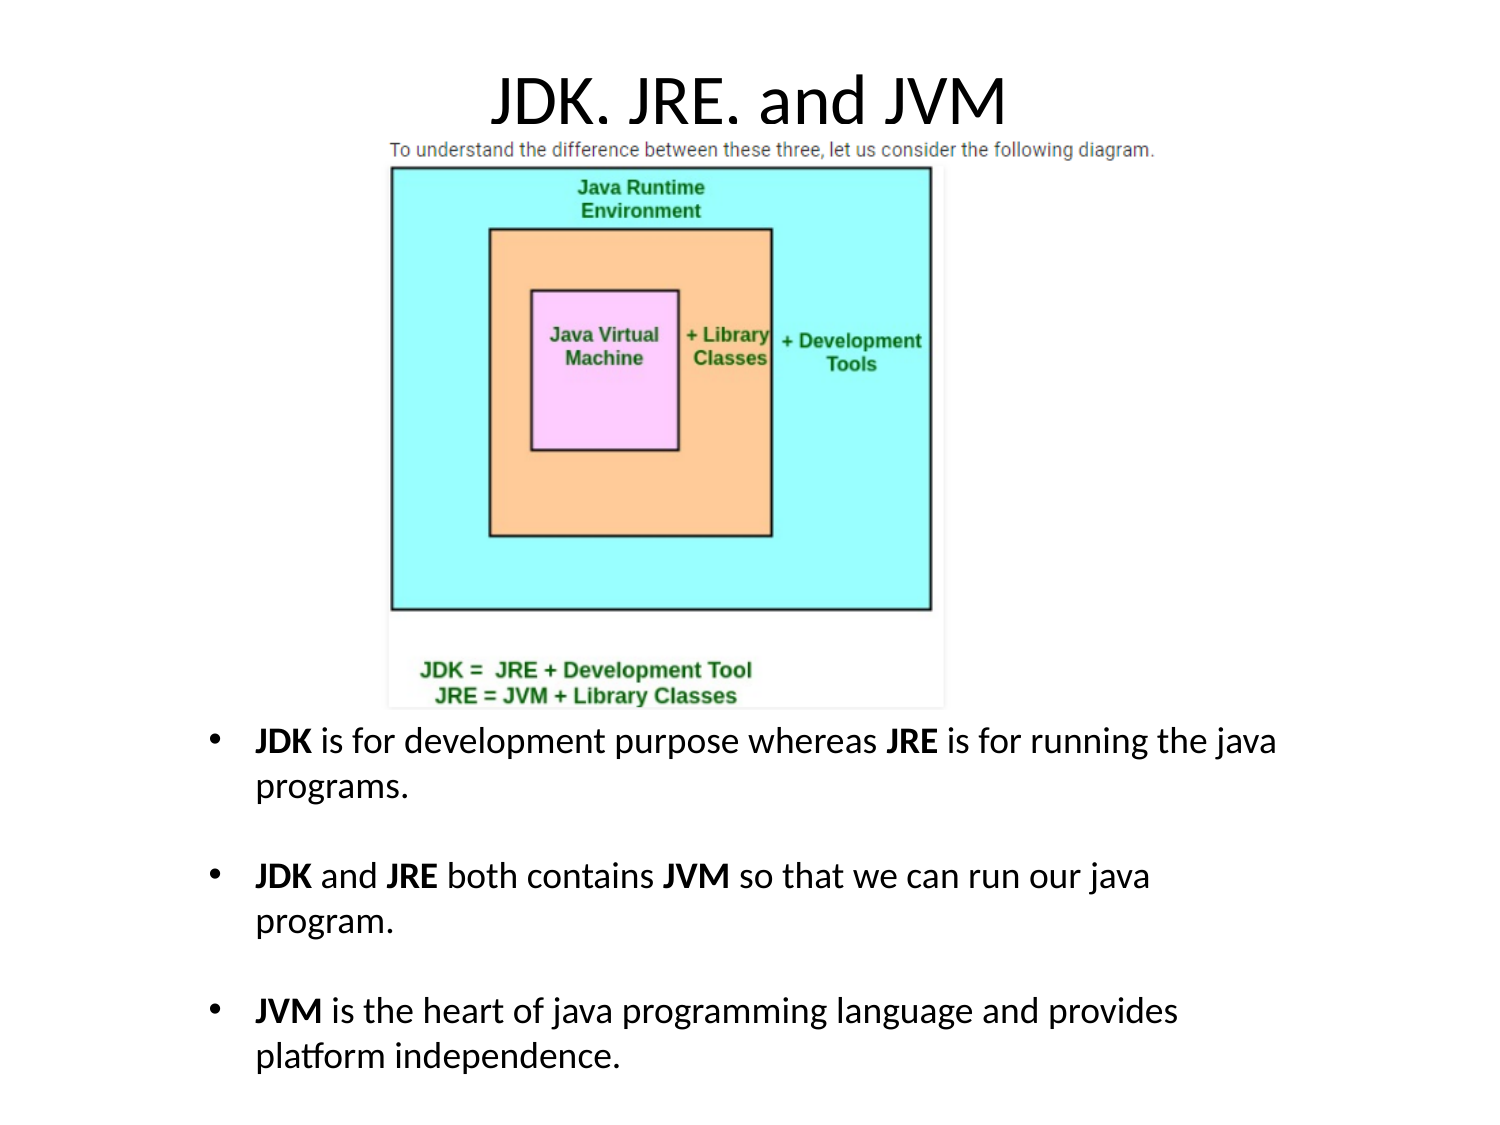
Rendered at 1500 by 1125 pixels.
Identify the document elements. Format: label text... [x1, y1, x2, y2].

text_box JDK is for development purpose whereas JRE is for running the java programs. JDK and JRE both contains JVM so that we can run our java program. JVM is the heart of java programming language and provides platform independence. [193, 709, 1307, 1084]
picture [370, 124, 1176, 710]
title JDK, JRE, and JVM [75, 45, 1425, 233]
